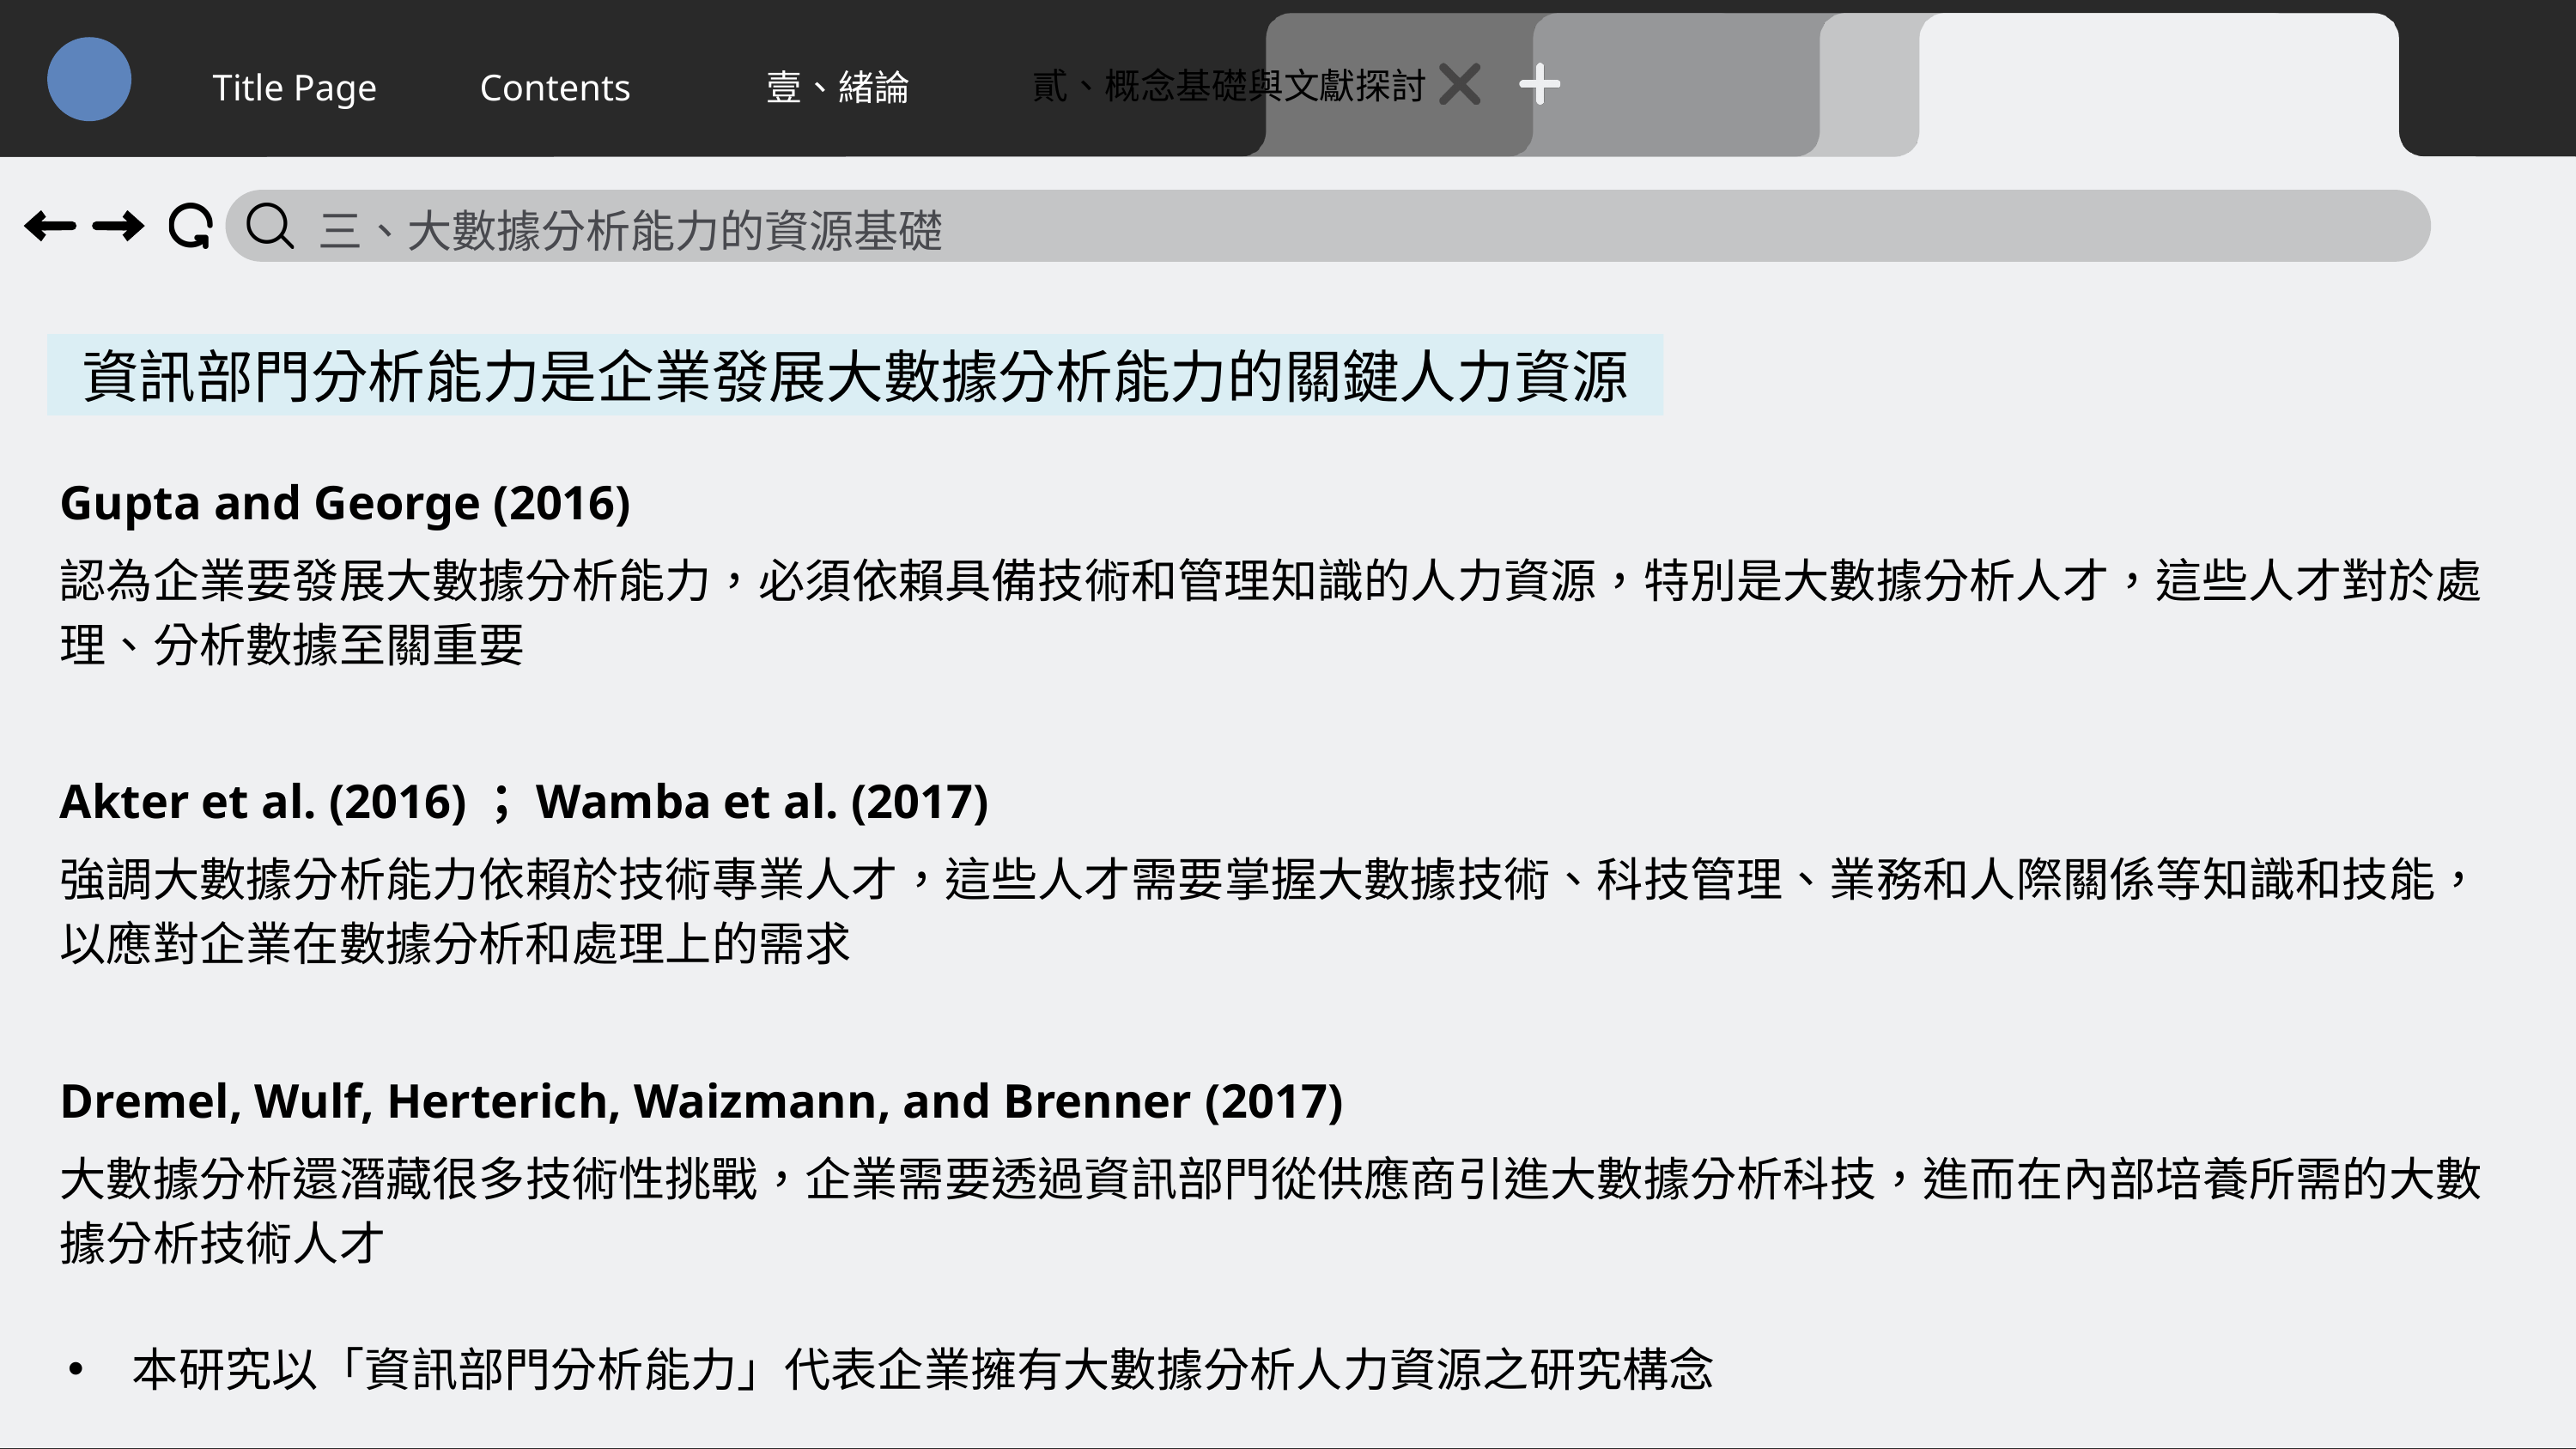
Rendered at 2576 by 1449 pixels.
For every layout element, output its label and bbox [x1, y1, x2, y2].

text_box [0, 13, 2576, 1449]
